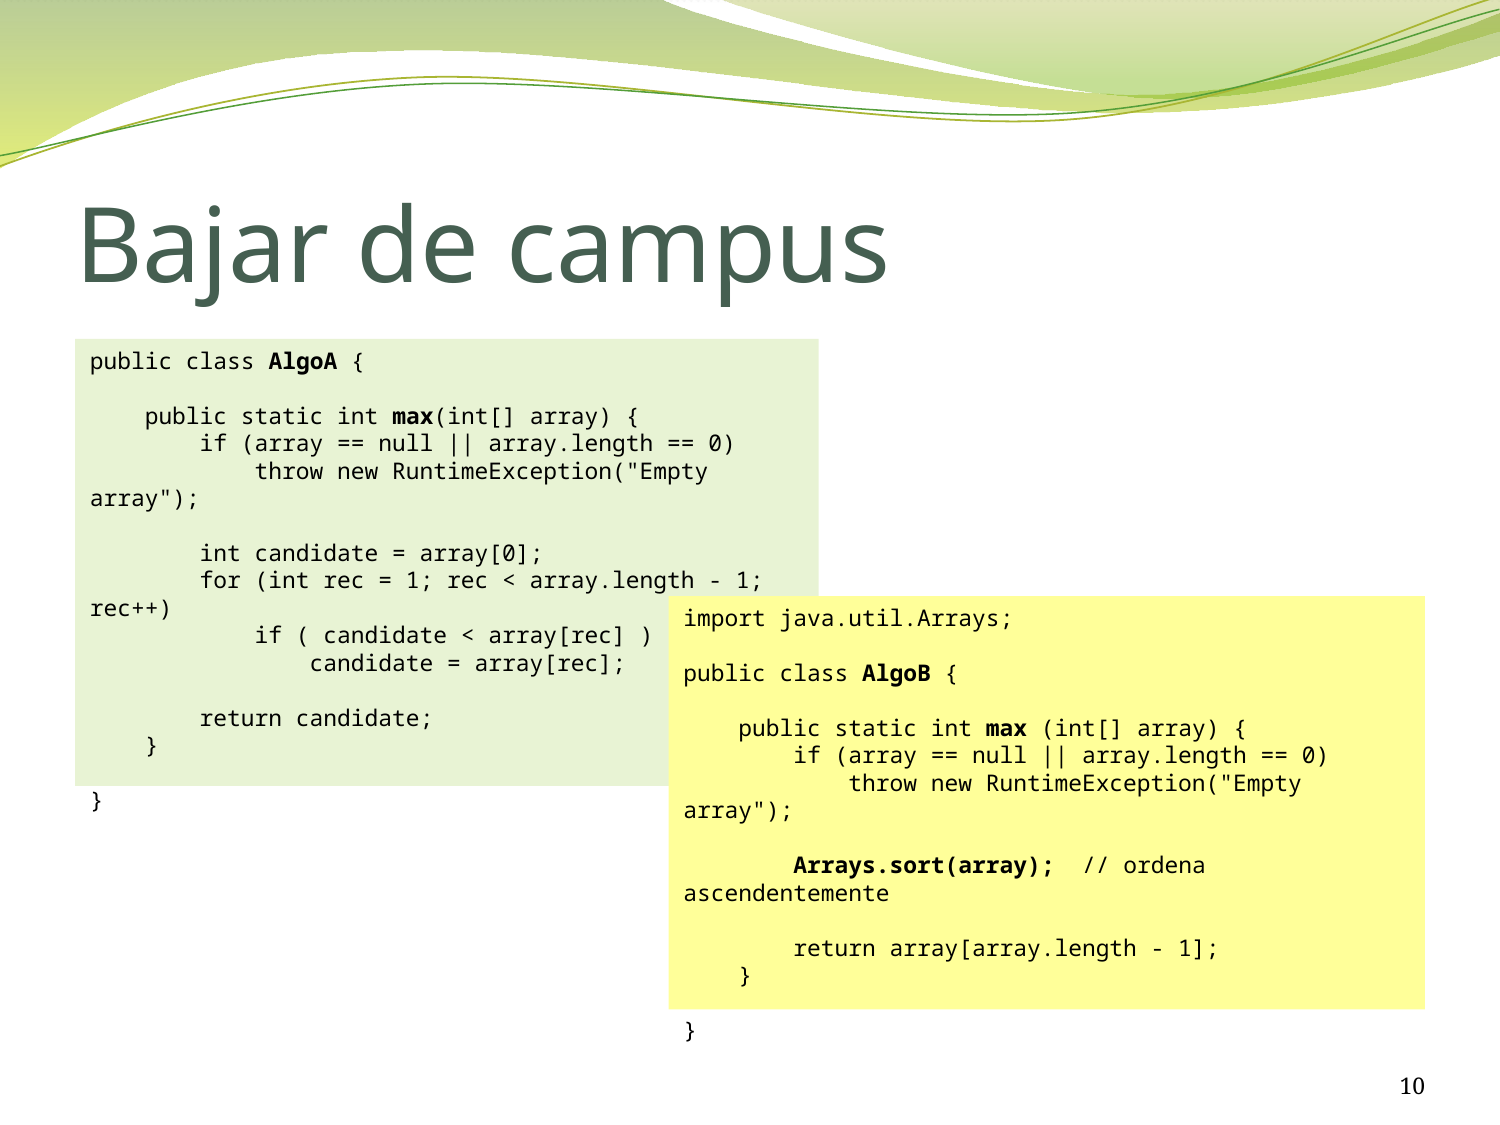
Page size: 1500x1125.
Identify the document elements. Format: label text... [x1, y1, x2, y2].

title Bajar de campus [75, 115, 1425, 303]
slide_number 10 [1299, 1042, 1425, 1103]
text_box import java.util.Arrays; public class AlgoB { public static int max (int[] array) { if (array == null || array.length == 0) throw new RuntimeException("Empty array"); Arrays.sort(array); // ordena ascendentemente return array[array.length - 1]; } } [668, 596, 1425, 1010]
list public class AlgoA { public static int max(int[] array) { if (array == null || array.length == 0) throw new RuntimeException("Empty array"); int candidate = array[0]; for (int rec = 1; rec < array.length - 1; rec++) if ( candidate < array[rec] ) candidate = array[rec]; return candidate; } } [75, 338, 819, 786]
